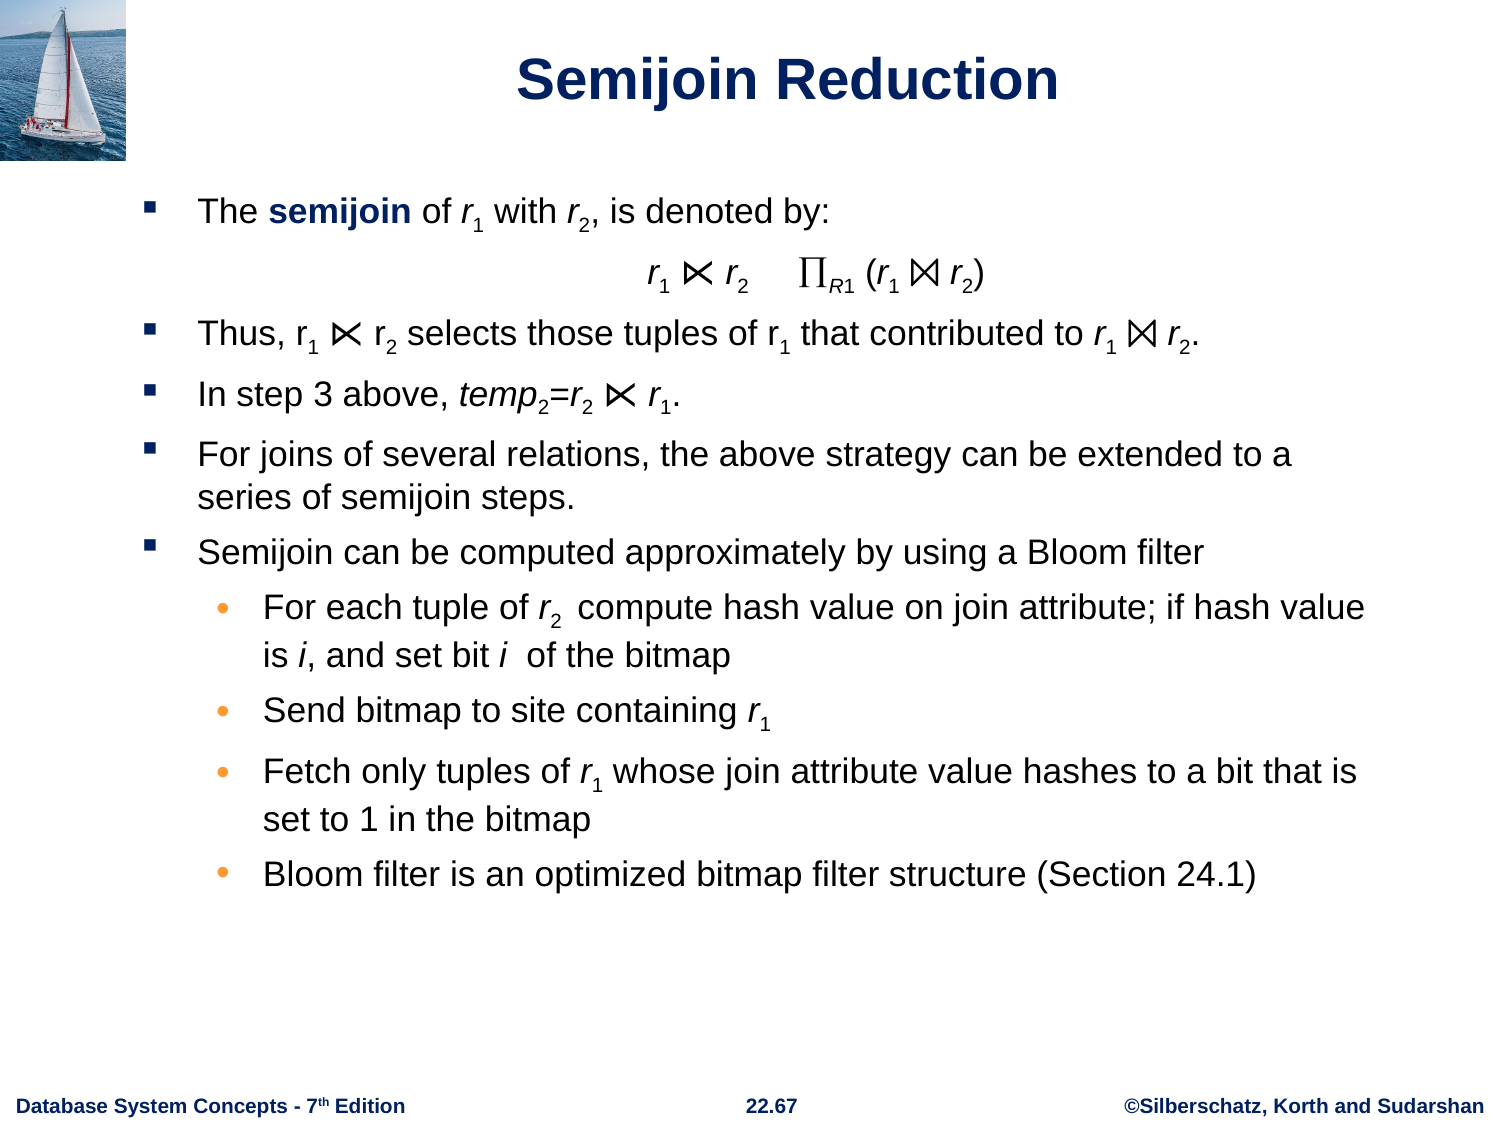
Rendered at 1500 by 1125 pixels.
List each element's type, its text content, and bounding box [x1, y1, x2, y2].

title Semijoin Reduction [125, 18, 1452, 120]
list The semijoin of r1 with r2, is denoted by: r1 ⋉ r2 R1 (r1 ⨝ r2) Thus, r1 ⋉ r2 selects those tuples of r1 that contributed to r1 ⨝ r2. In step 3 above, temp2=r2 ⋉ r1. For joins of several relations, the above strategy can be extended to a series of semijoin steps. Semijoin can be computed approximately by using a Bloom filter For each tuple of r2 compute hash value on join attribute; if hash value is i, and set bit i of the bitmap Send bitmap to site containing r1 Fetch only tuples of r1 whose join attribute value hashes to a bit that is set to 1 in the bitmap Bloom filter is an optimized bitmap filter structure (Section 24.1) [126, 180, 1386, 1062]
picture [0, 0, 126, 161]
